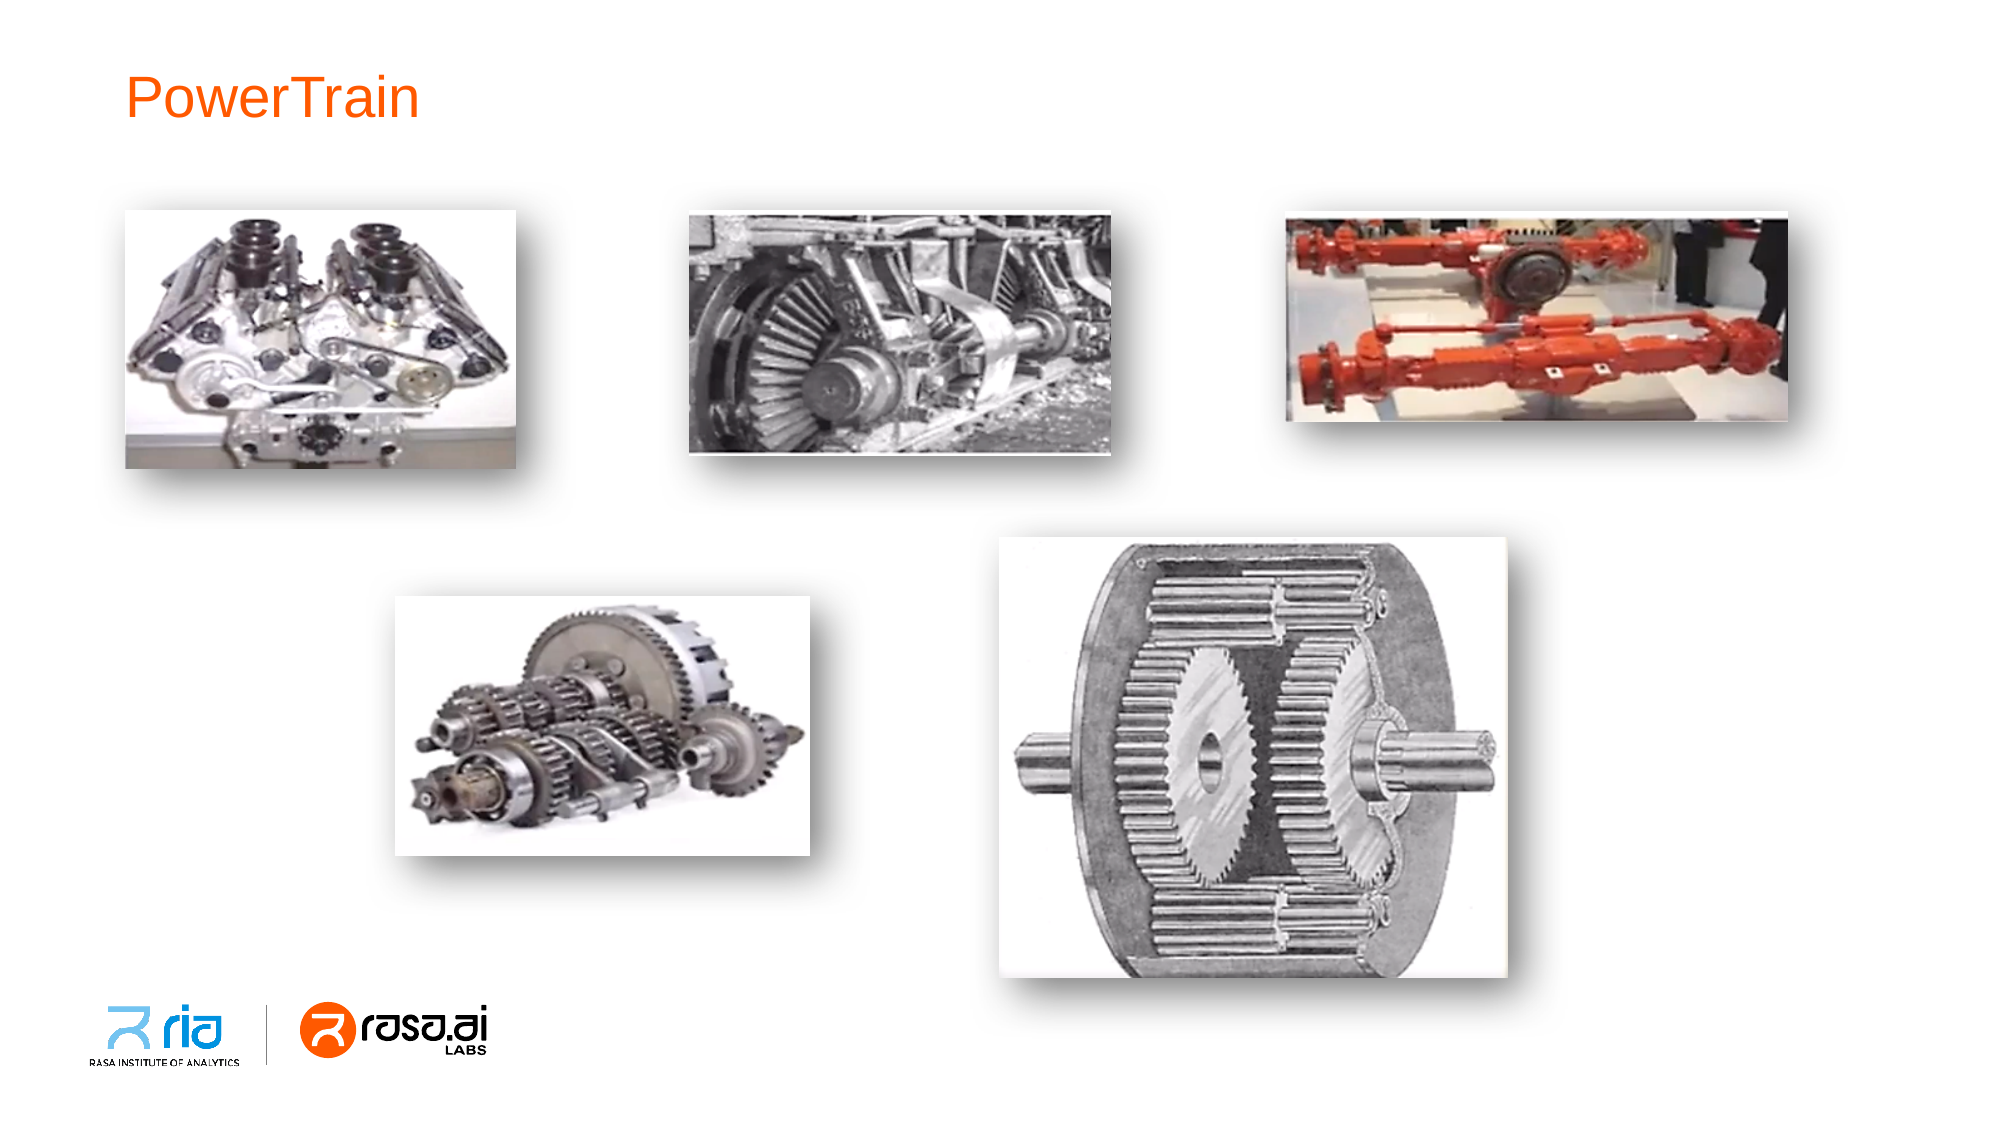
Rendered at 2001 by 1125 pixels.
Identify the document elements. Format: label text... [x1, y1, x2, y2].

picture [999, 537, 1508, 979]
picture [78, 992, 250, 1078]
picture [1284, 211, 1788, 422]
picture [395, 596, 810, 856]
picture [124, 210, 516, 469]
picture [689, 210, 1111, 456]
title PowerTrain [125, 59, 1791, 131]
